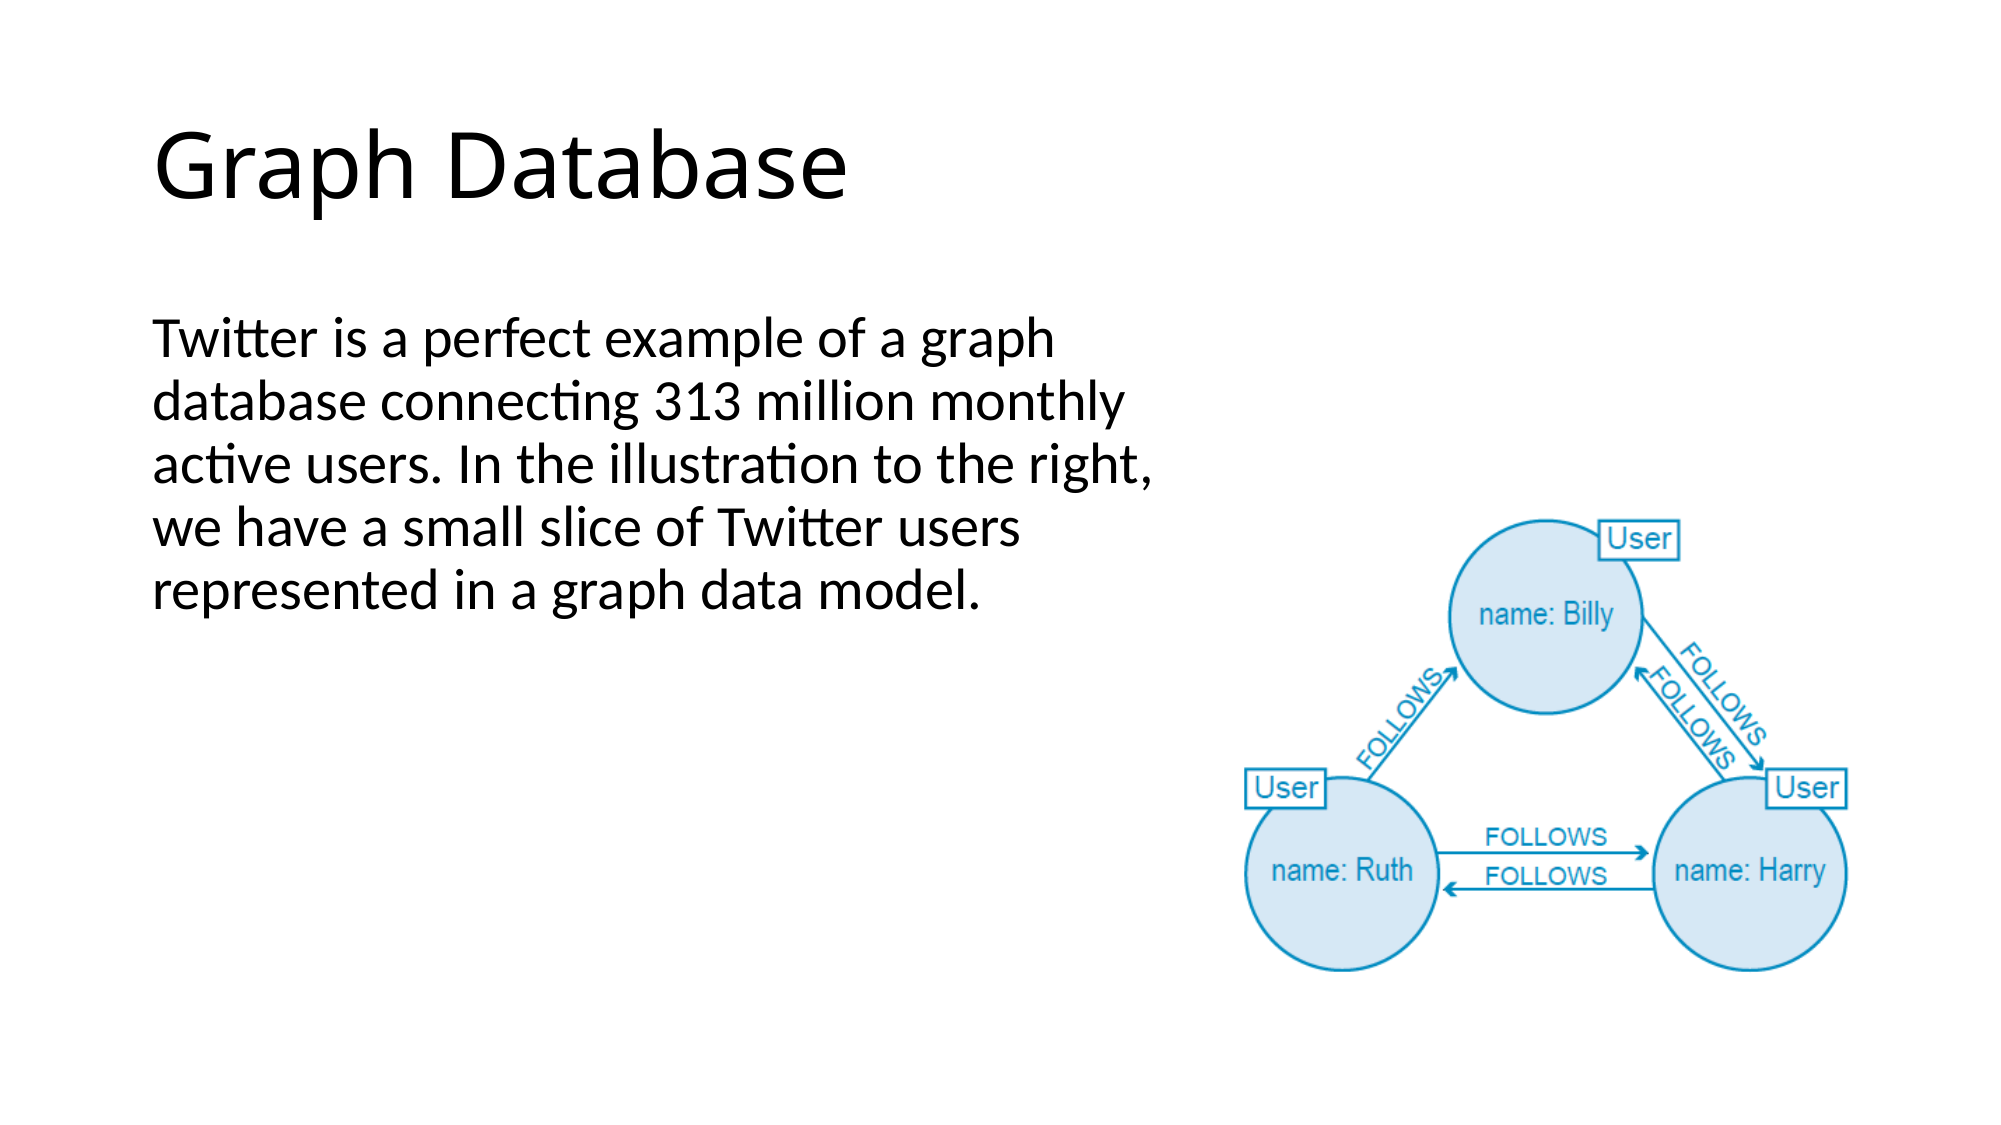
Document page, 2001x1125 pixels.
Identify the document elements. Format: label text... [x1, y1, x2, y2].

title Graph Database [137, 59, 1863, 278]
list Twitter is a perfect example of a graph database connecting 313 million monthly active users. In the illustration to the right, we have a small slice of Twitter users represented in a graph data model. [137, 299, 1196, 1014]
picture [1215, 475, 1863, 986]
